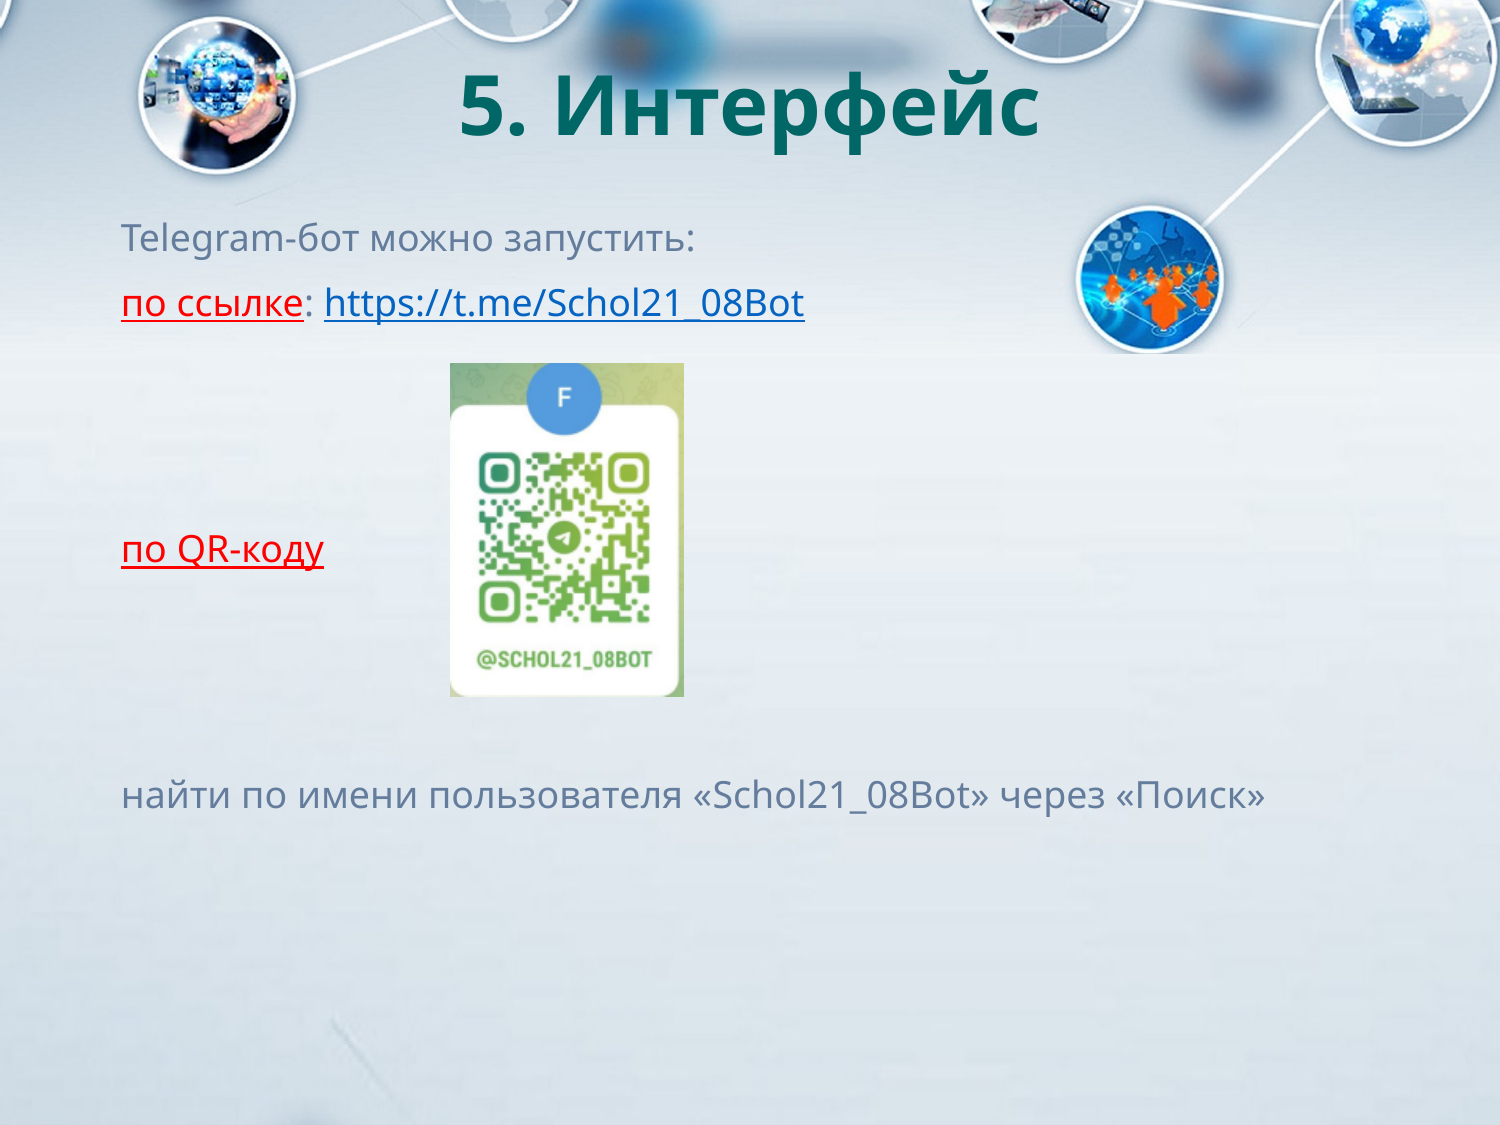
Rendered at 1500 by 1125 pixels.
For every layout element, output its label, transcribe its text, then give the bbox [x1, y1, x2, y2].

picture [0, 0, 1500, 1125]
title 5. Интерфейс [103, 26, 1397, 191]
list Telegram-бот можно запустить: по ссылке: https://t.me/Schol21_08Bot по QR-коду найти по имени пользователя «Schol21_08Bot» через «Поиск» [105, 211, 1397, 1014]
